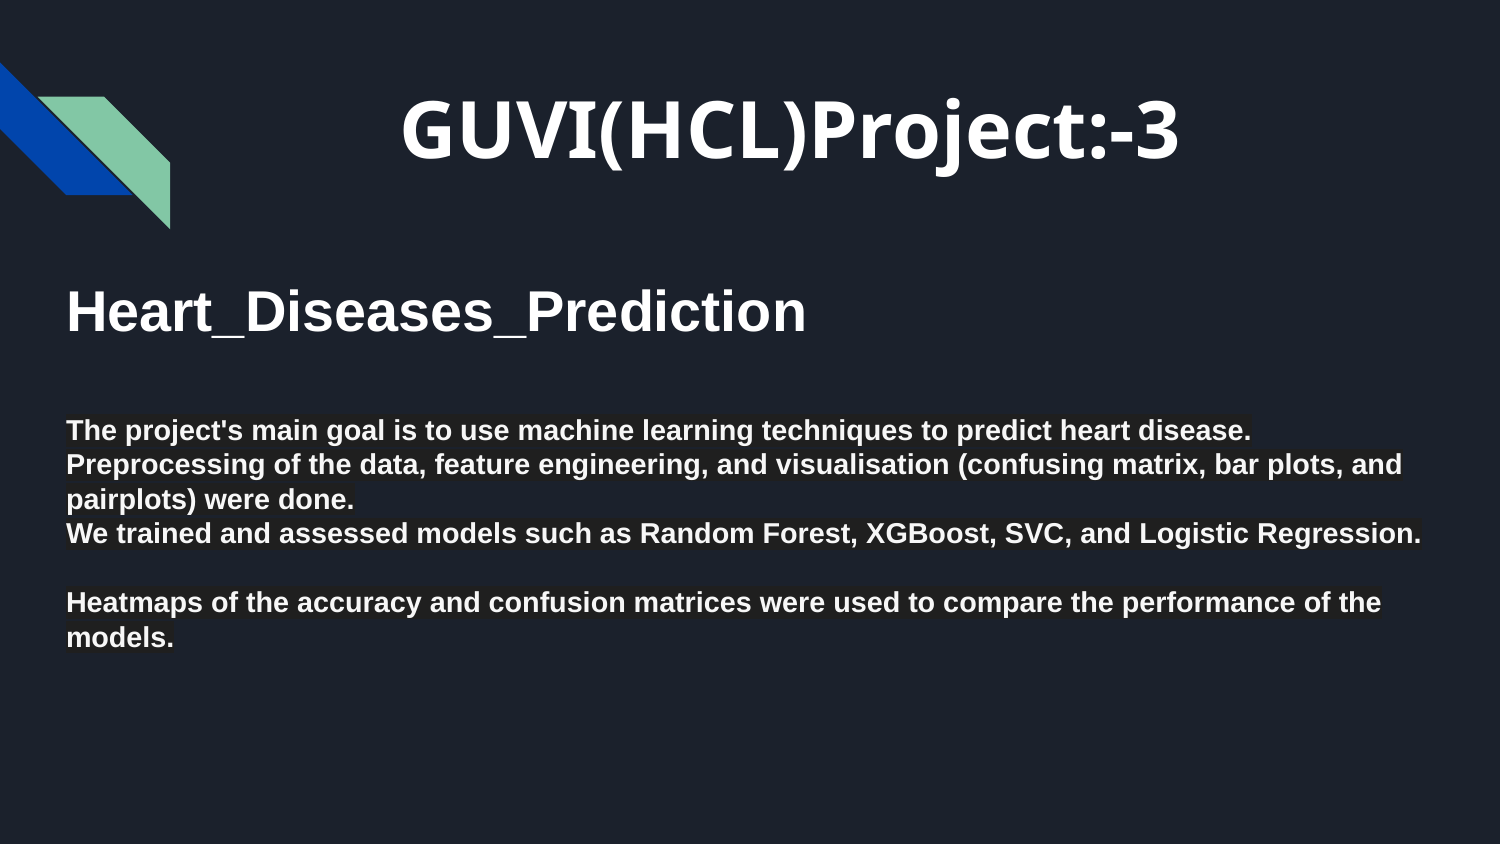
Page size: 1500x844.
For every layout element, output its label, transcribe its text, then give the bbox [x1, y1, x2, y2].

list Heart_Diseases_Prediction The project's main goal is to use machine learning techniques to predict heart disease. Preprocessing of the data, feature engineering, and visualisation (confusing matrix, bar plots, and pairplots) were done. We trained and assessed models such as Random Forest, XGBoost, SVC, and Logistic Regression. Heatmaps of the accuracy and confusion matrices were used to compare the performance of the models. [51, 258, 1449, 697]
title GUVI(HCL)Project:-3 [212, 64, 1368, 215]
